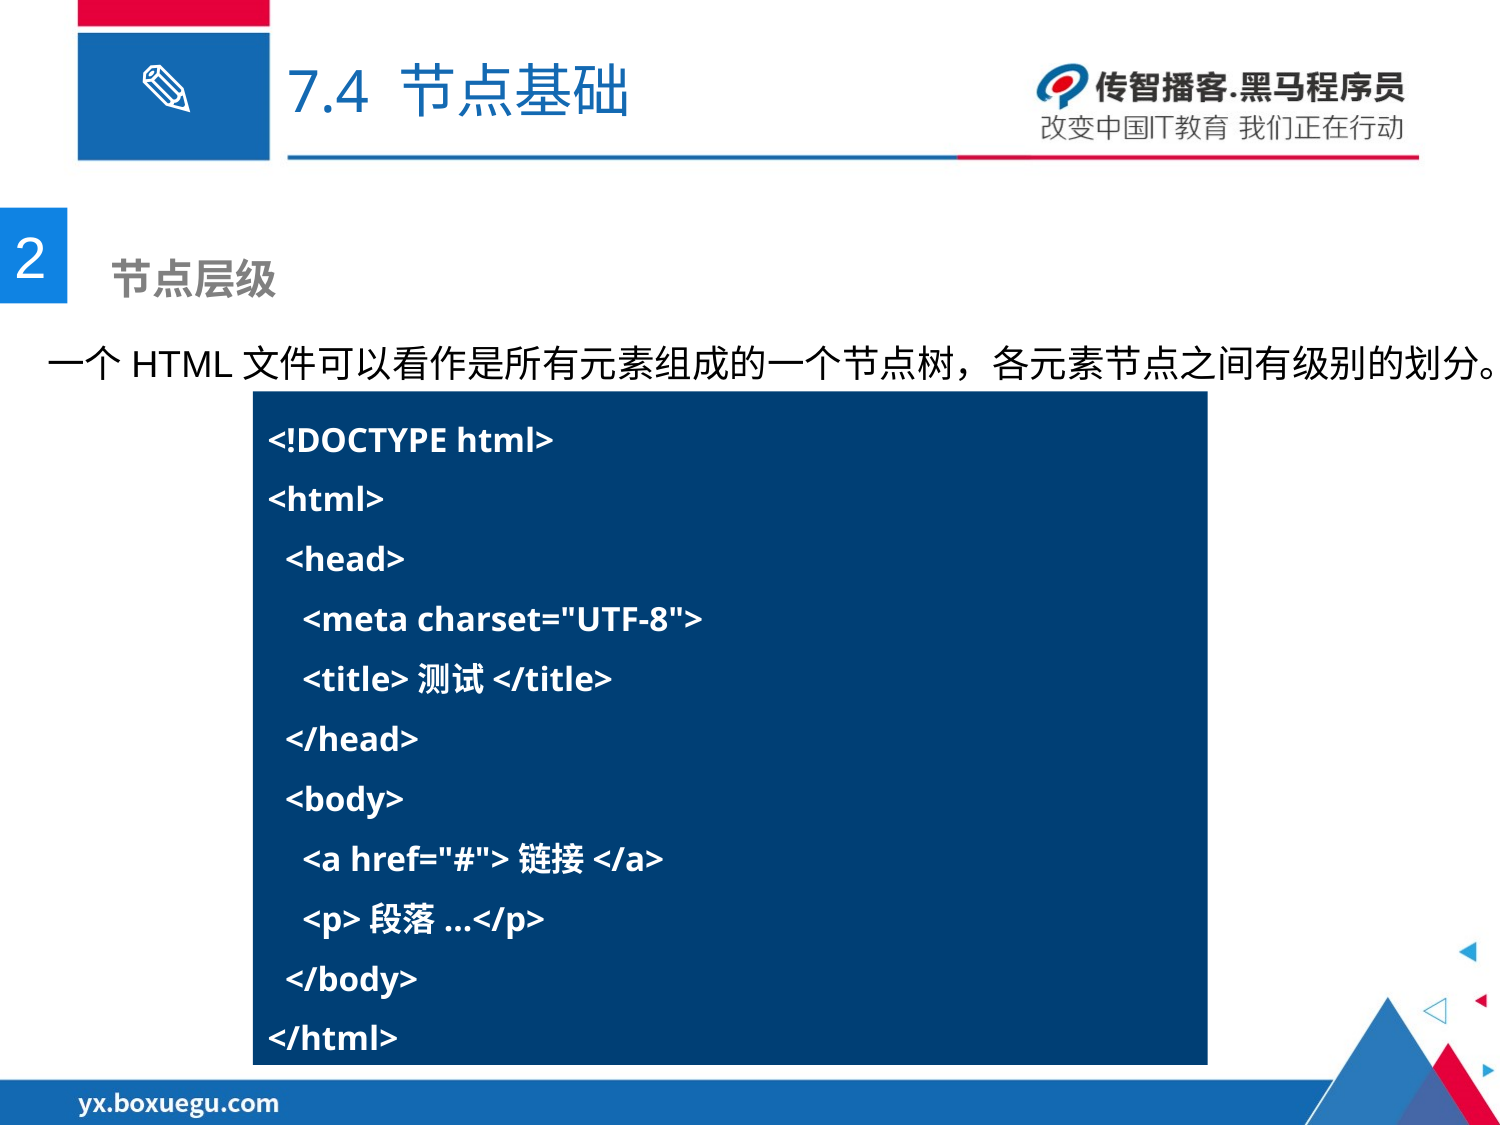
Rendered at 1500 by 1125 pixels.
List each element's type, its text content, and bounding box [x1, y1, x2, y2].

picture [0, 1, 1500, 287]
text_box 一个HTML文件可以看作是所有元素组成的一个节点树，各元素节点之间有级别的划分。 [32, 287, 1500, 393]
picture [0, 304, 1500, 1125]
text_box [0, 207, 68, 304]
title 7.4 节点基础 [271, 25, 1046, 153]
text_box 节点层级 [72, 245, 842, 287]
text_box <!DOCTYPE html> <html> <head> <meta charset="UTF-8"> <title>测试</title> </head> <body> <a href="#">链接</a> <p>段落...</p> </body> </html> [252, 391, 1208, 1065]
